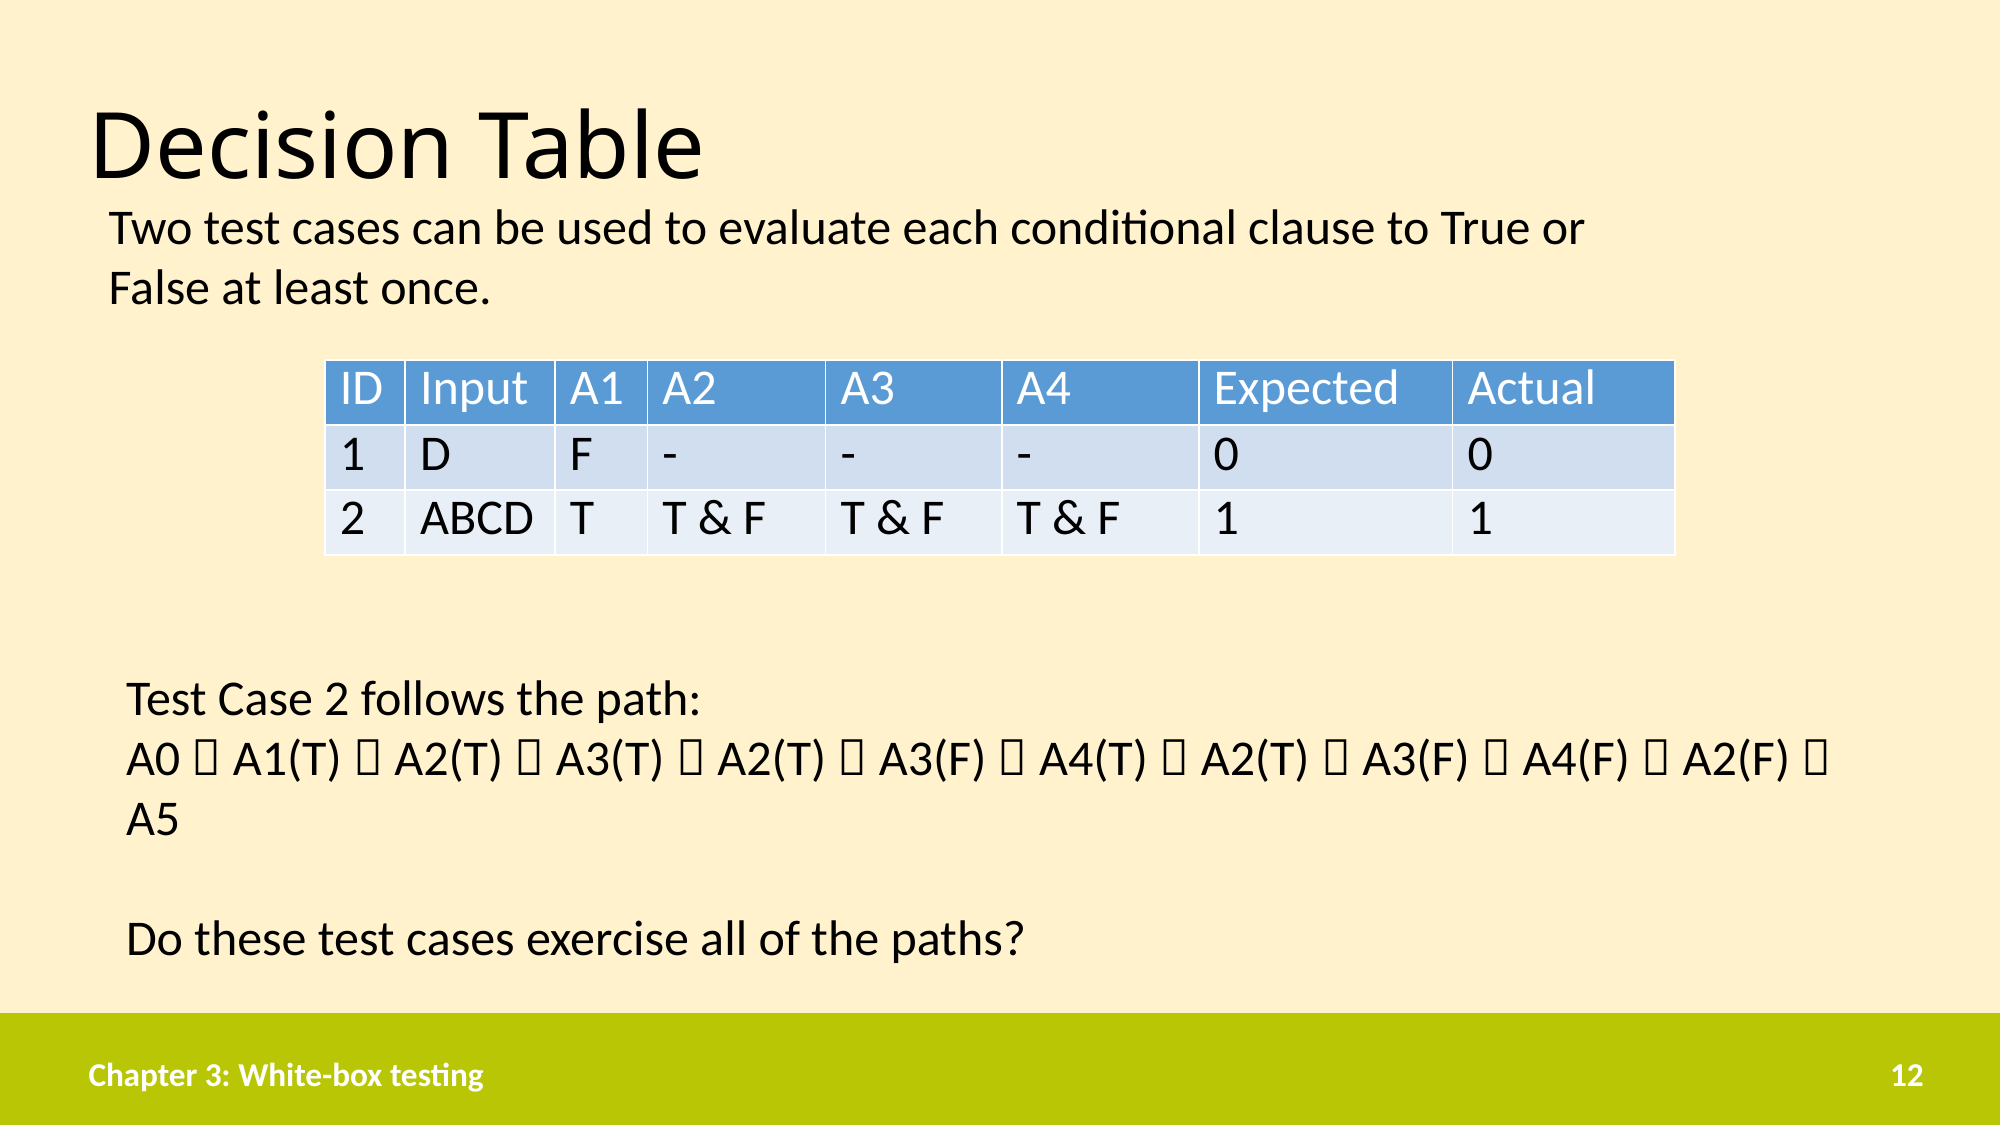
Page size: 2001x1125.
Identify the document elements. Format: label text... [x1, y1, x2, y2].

slide_number 12 [1412, 1042, 1939, 1103]
text_box Test Case 2 follows the path: A0  A1(T)  A2(T)  A3(T)  A2(T)  A3(F)  A4(T)  A2(T)  A3(F)  A4(F)  A2(F)  A5 Do these test cases exercise all of the paths? [111, 658, 1889, 973]
table_header A3 [826, 361, 1001, 424]
table_header ID [326, 361, 404, 424]
table_cell - [826, 426, 1001, 489]
table_cell D [406, 426, 554, 489]
table_cell 1 [1453, 491, 1674, 554]
table_header Input [406, 361, 554, 424]
table_header A4 [1003, 361, 1198, 424]
table_cell 1 [326, 426, 404, 489]
table_cell T [556, 491, 647, 554]
title Decision Table [73, 40, 1939, 258]
table_header A1 [556, 361, 647, 424]
text_box Two test cases can be used to evaluate each conditional clause to True or False at least once. [93, 187, 1656, 323]
table_cell T & F [826, 491, 1001, 554]
table_cell - [1003, 426, 1198, 489]
table_cell - [648, 426, 825, 489]
table_cell 1 [1200, 491, 1452, 554]
table_header A2 [648, 361, 825, 424]
table_cell T & F [648, 491, 825, 554]
table_header Actual [1453, 361, 1674, 424]
table_cell T & F [1003, 491, 1198, 554]
table_cell ABCD [406, 491, 554, 554]
footer Chapter 3: White-box testing [73, 1042, 1002, 1103]
table_cell 0 [1453, 426, 1674, 489]
table_cell 0 [1200, 426, 1452, 489]
table_header Expected [1200, 361, 1452, 424]
table_cell F [556, 426, 647, 489]
table_cell 2 [326, 491, 404, 554]
